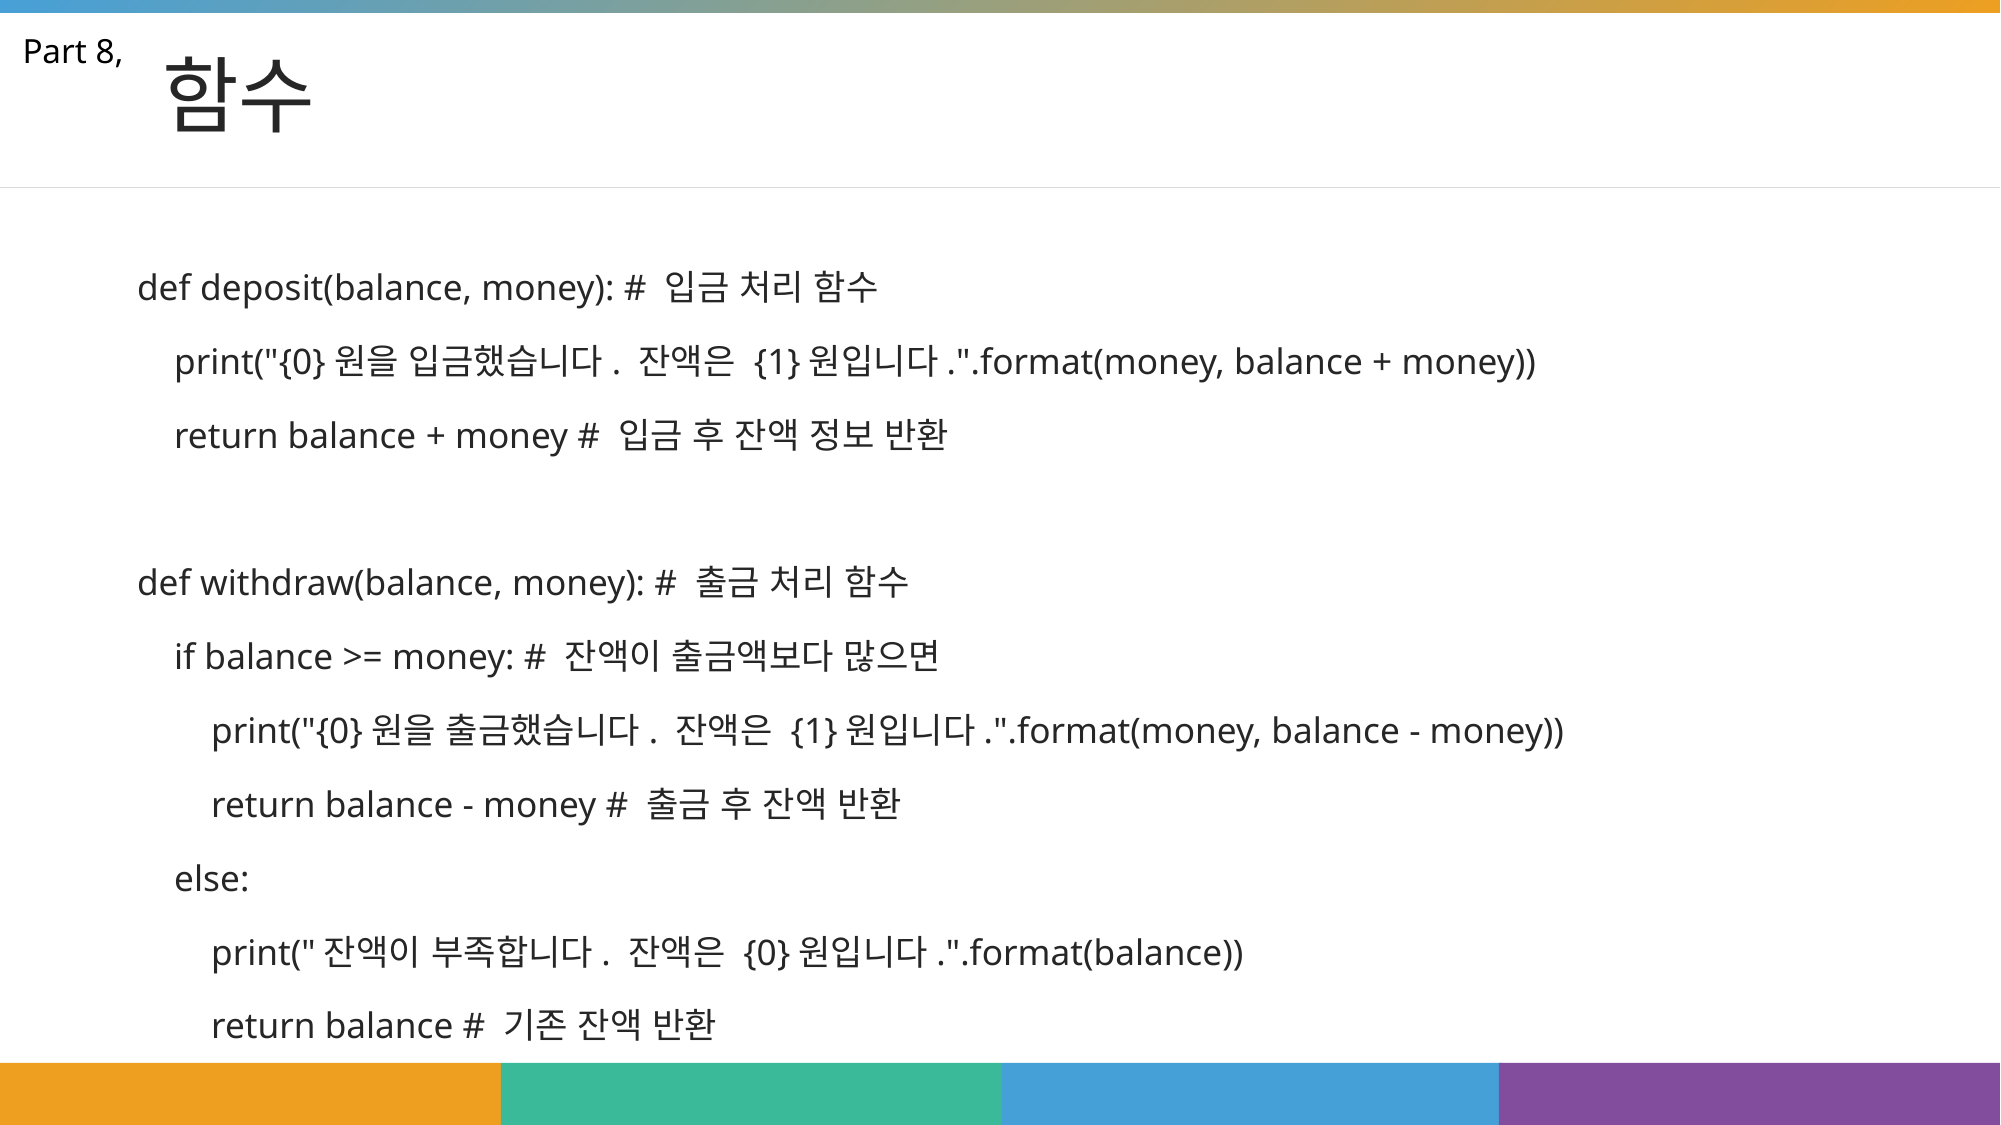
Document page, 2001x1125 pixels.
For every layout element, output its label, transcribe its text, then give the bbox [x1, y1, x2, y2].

list def deposit(balance, money): # 입금 처리 함수 print("{0}원을 입금했습니다. 잔액은 {1}원입니다.".format(money, balance + money)) return balance + money # 입금 후 잔액 정보 반환 def withdraw(balance, money): # 출금 처리 함수 if balance >= money: # 잔액이 출금액보다 많으면 print("{0}원을 출금했습니다. 잔액은 {1}원입니다.".format(money, balance - money)) return balance - money # 출금 후 잔액 반환 else: print("잔액이 부족합니다. 잔액은 {0}원입니다.".format(balance)) return balance # 기존 잔액 반환 [122, 253, 1928, 1059]
title 함수 [147, 20, 1853, 179]
text_box [0, 0, 2000, 13]
text_box Part 8, [7, 22, 147, 78]
